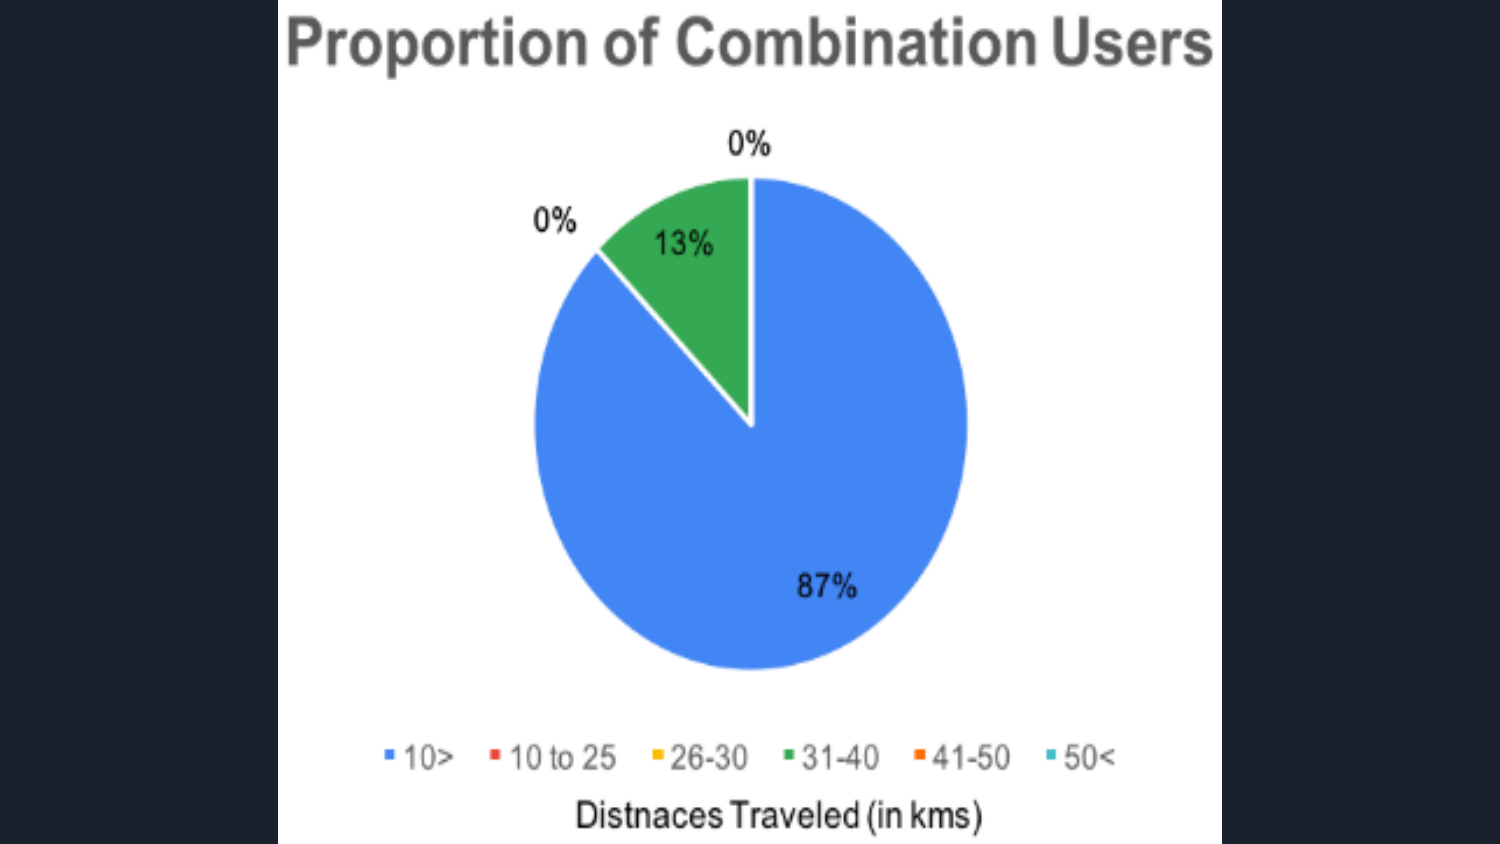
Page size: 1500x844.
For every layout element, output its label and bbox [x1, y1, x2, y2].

picture [278, 0, 1222, 844]
